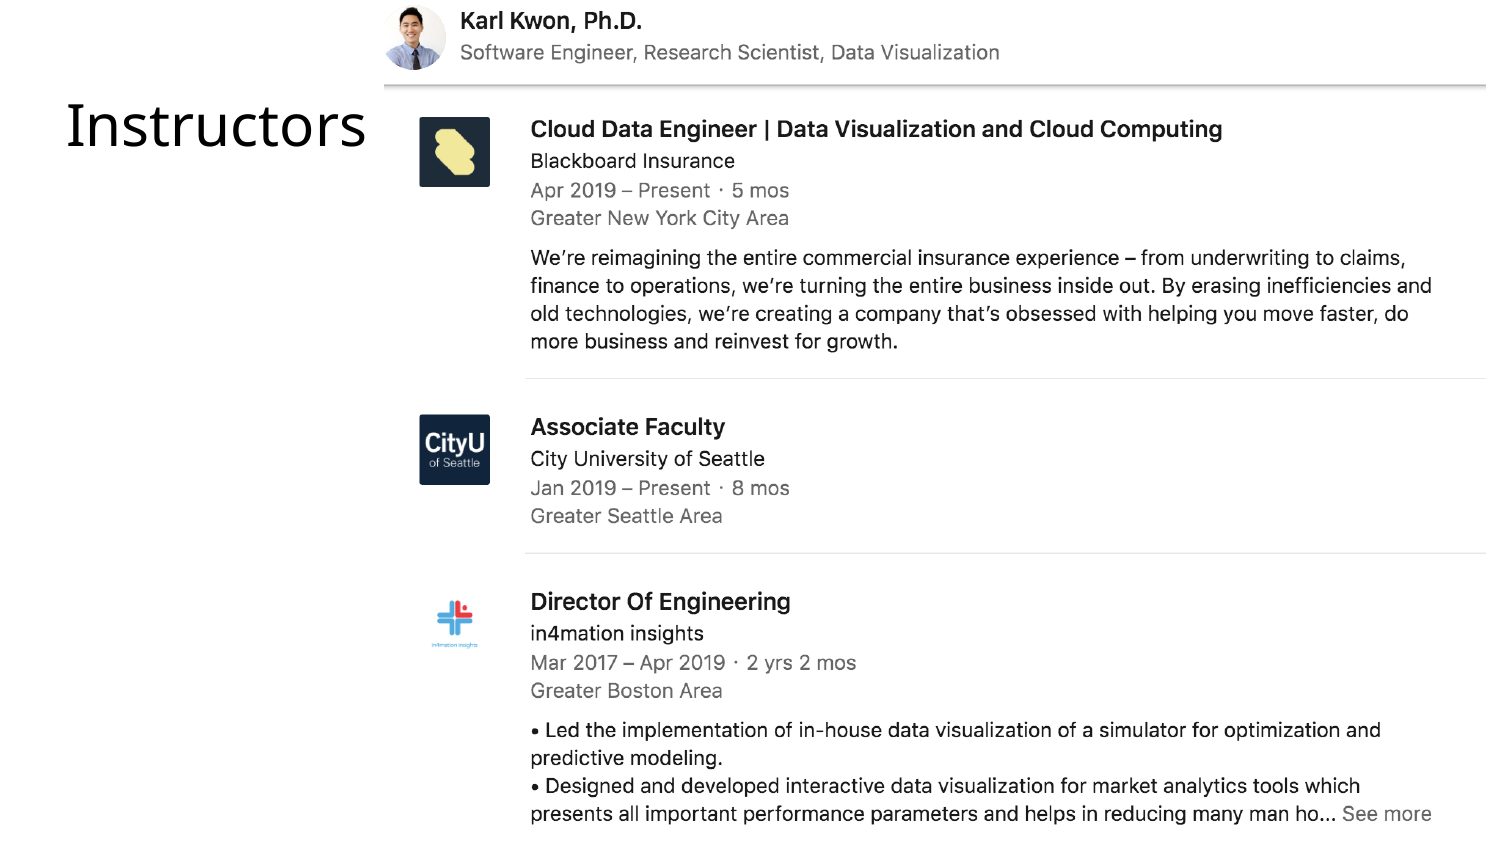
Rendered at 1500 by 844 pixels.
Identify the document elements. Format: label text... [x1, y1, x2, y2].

picture [384, 0, 1486, 844]
title Instructors [51, 72, 379, 167]
